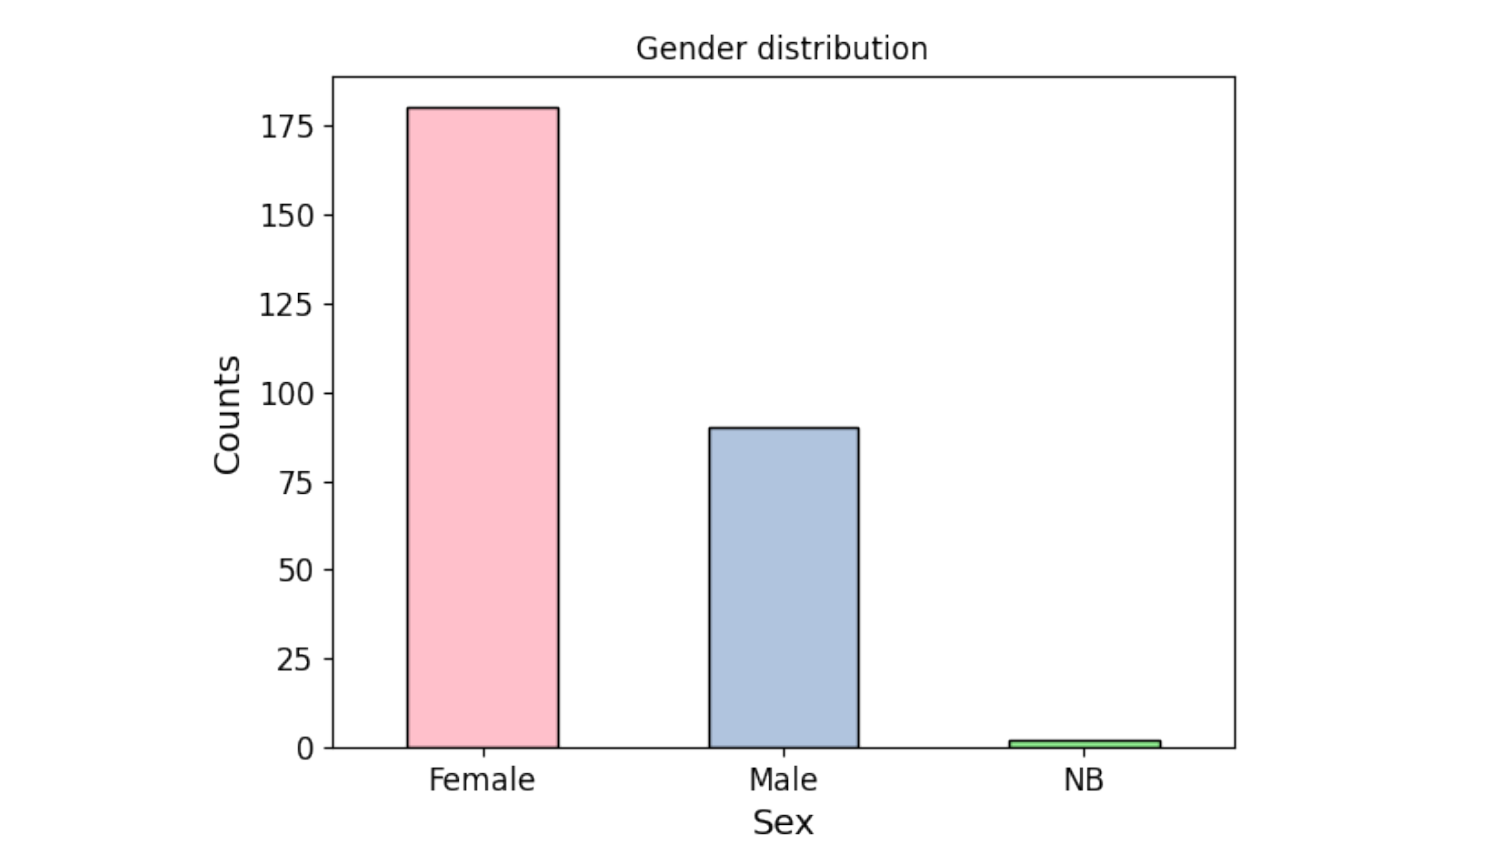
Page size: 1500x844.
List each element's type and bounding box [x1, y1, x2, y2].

picture [187, 0, 1351, 844]
